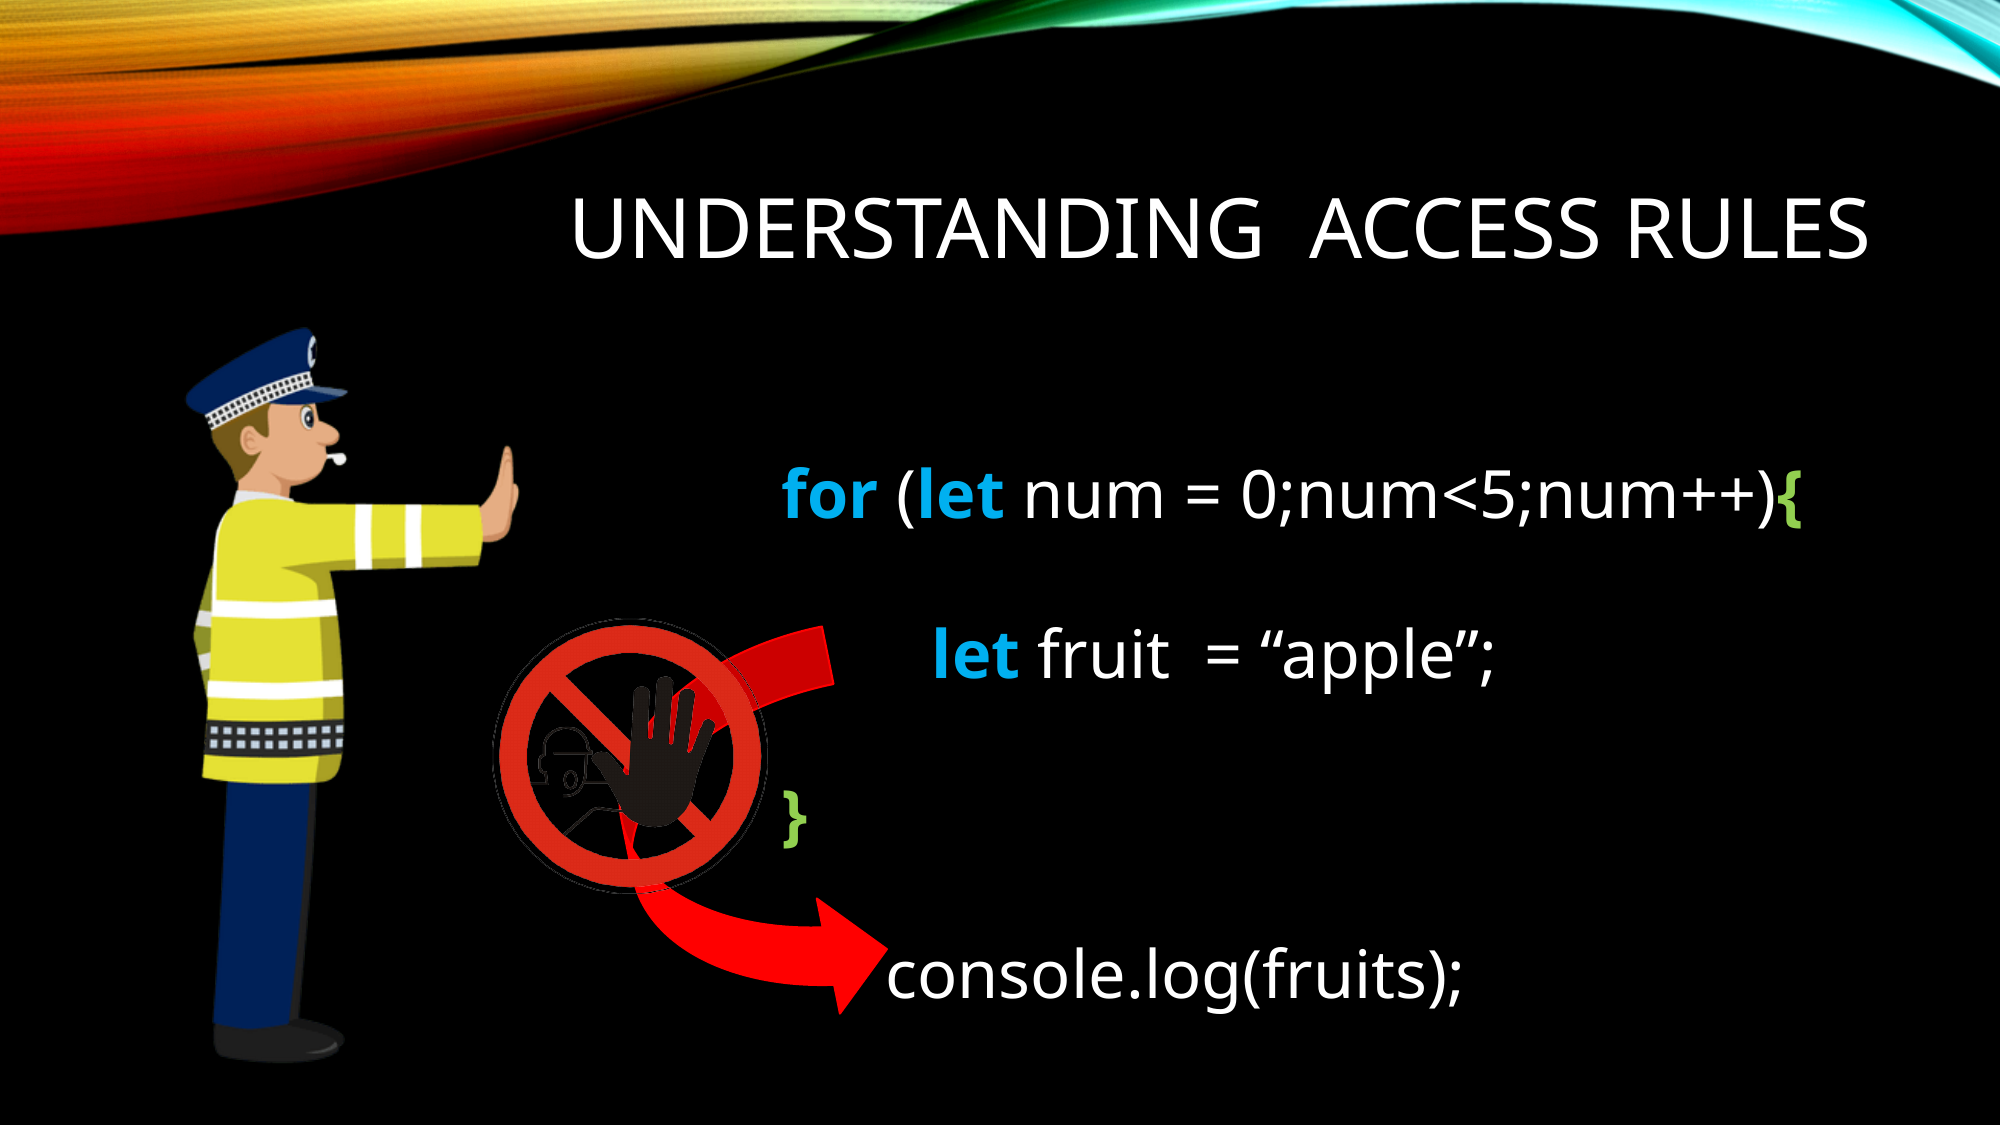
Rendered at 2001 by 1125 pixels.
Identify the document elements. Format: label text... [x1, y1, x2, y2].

text_box for (let num = 0;num<5;num++){ let fruit = “apple”; } console.log(fruits); [767, 364, 1825, 1019]
text_box [768, 625, 835, 705]
picture [0, 0, 2000, 237]
title Understanding Access rules [474, 125, 1888, 338]
text_box [746, 897, 888, 1015]
picture [0, 295, 768, 1096]
